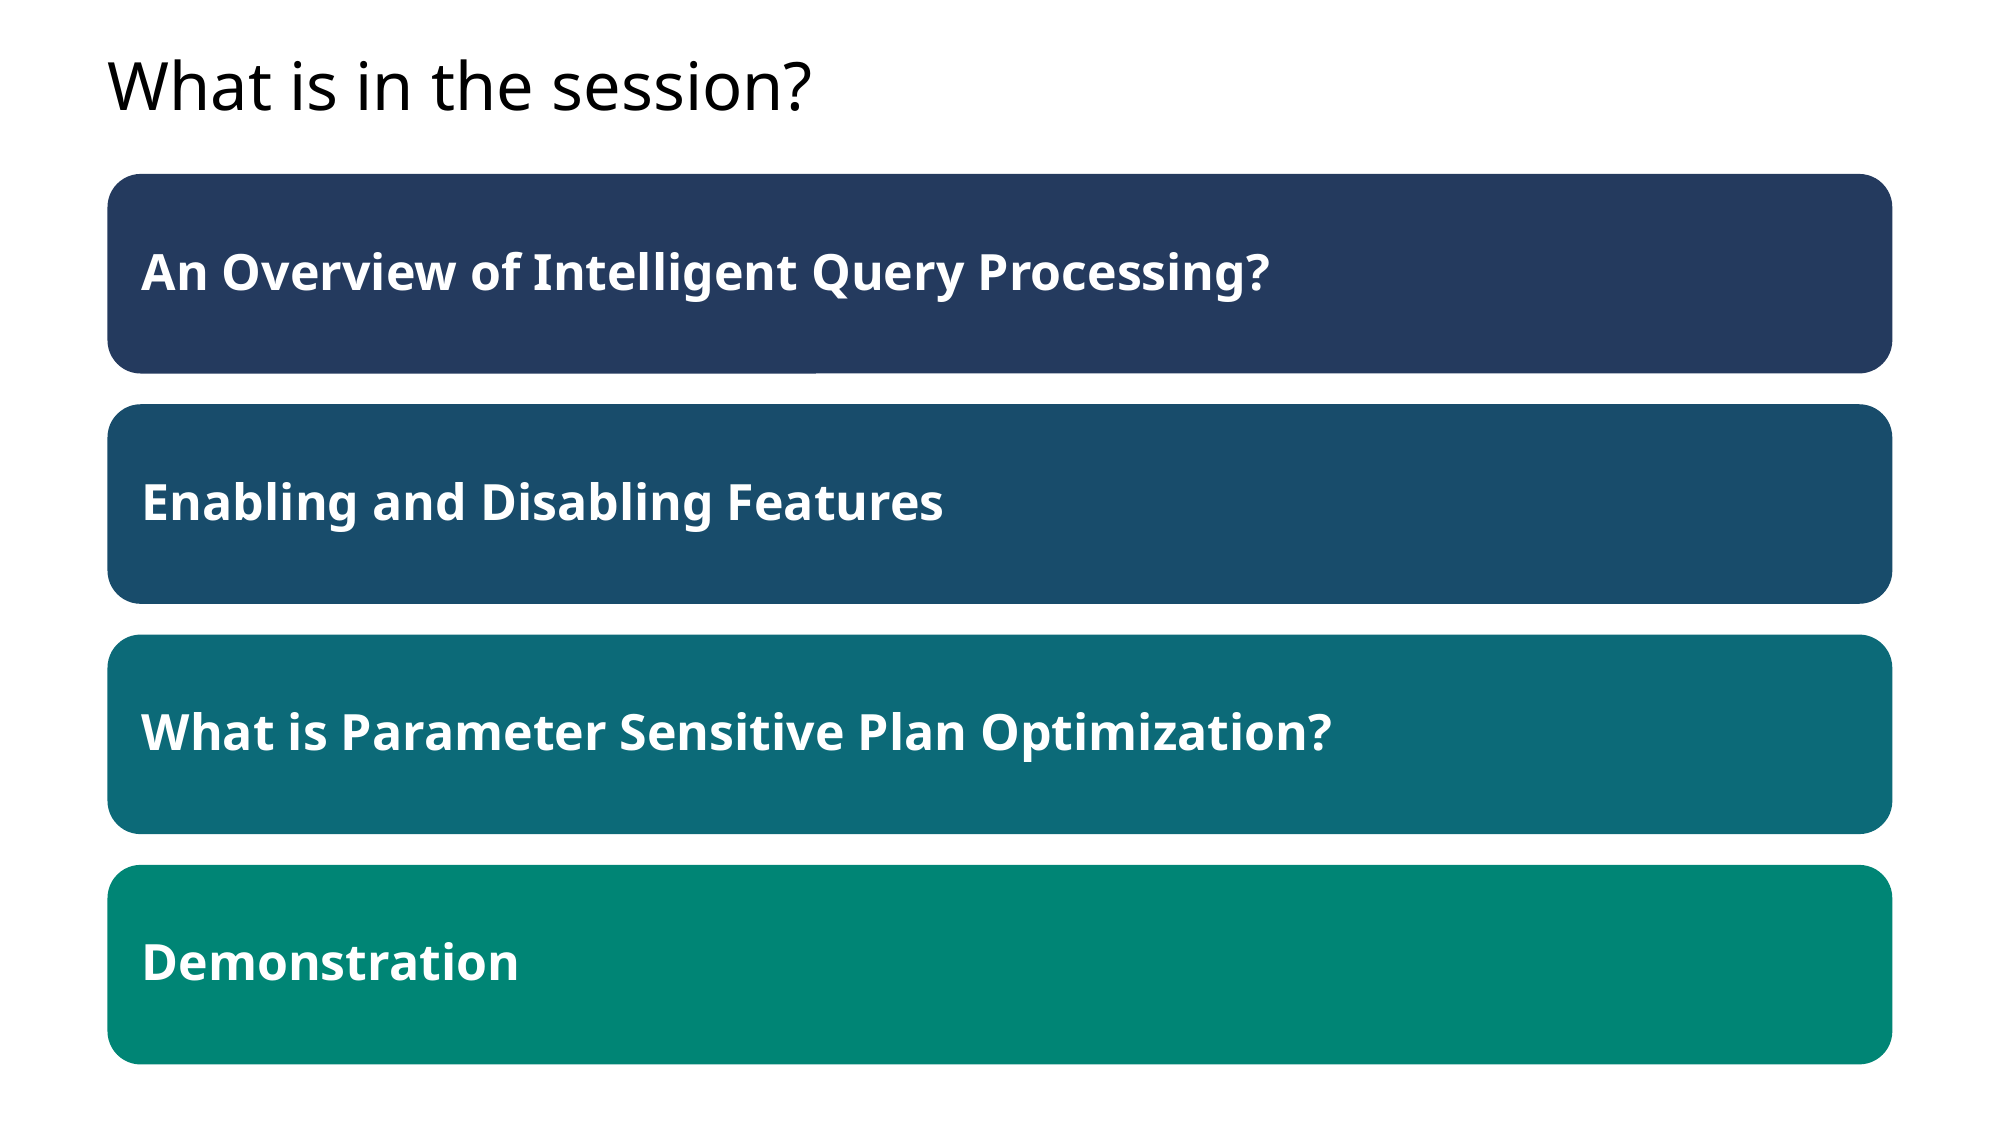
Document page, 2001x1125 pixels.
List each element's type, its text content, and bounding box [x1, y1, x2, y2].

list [107, 165, 1893, 1073]
title What is in the session? [107, 52, 1893, 129]
